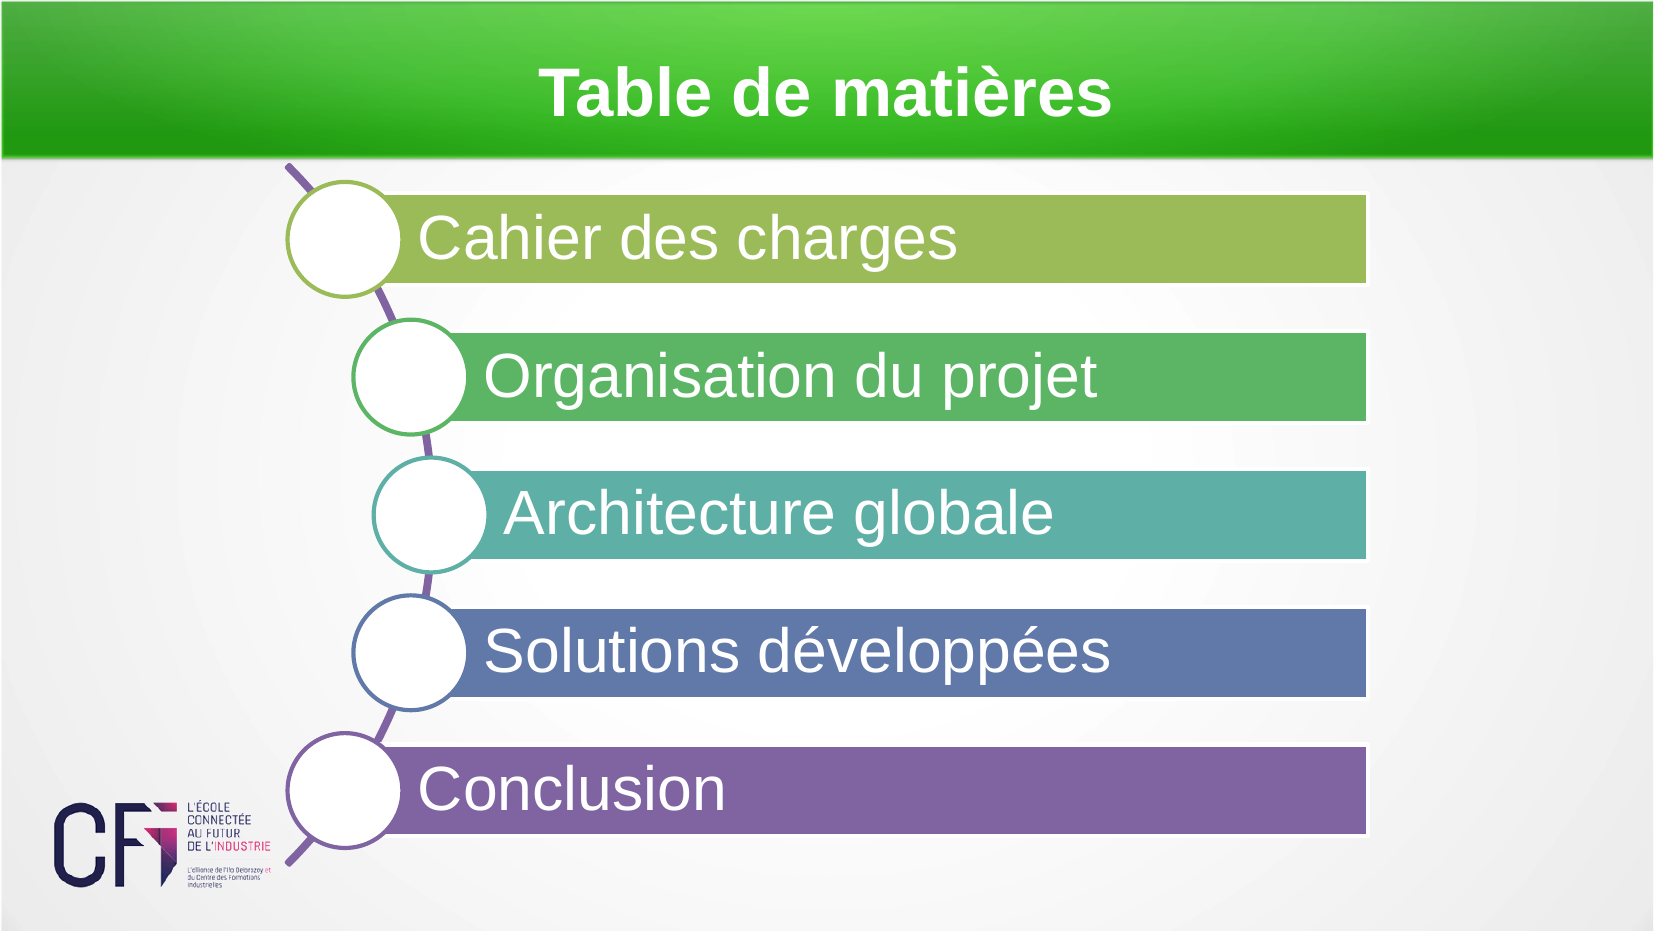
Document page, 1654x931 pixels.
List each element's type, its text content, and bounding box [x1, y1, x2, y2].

picture [0, 0, 1654, 931]
text_box Table de matières [82, 35, 1571, 142]
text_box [275, 147, 1379, 883]
